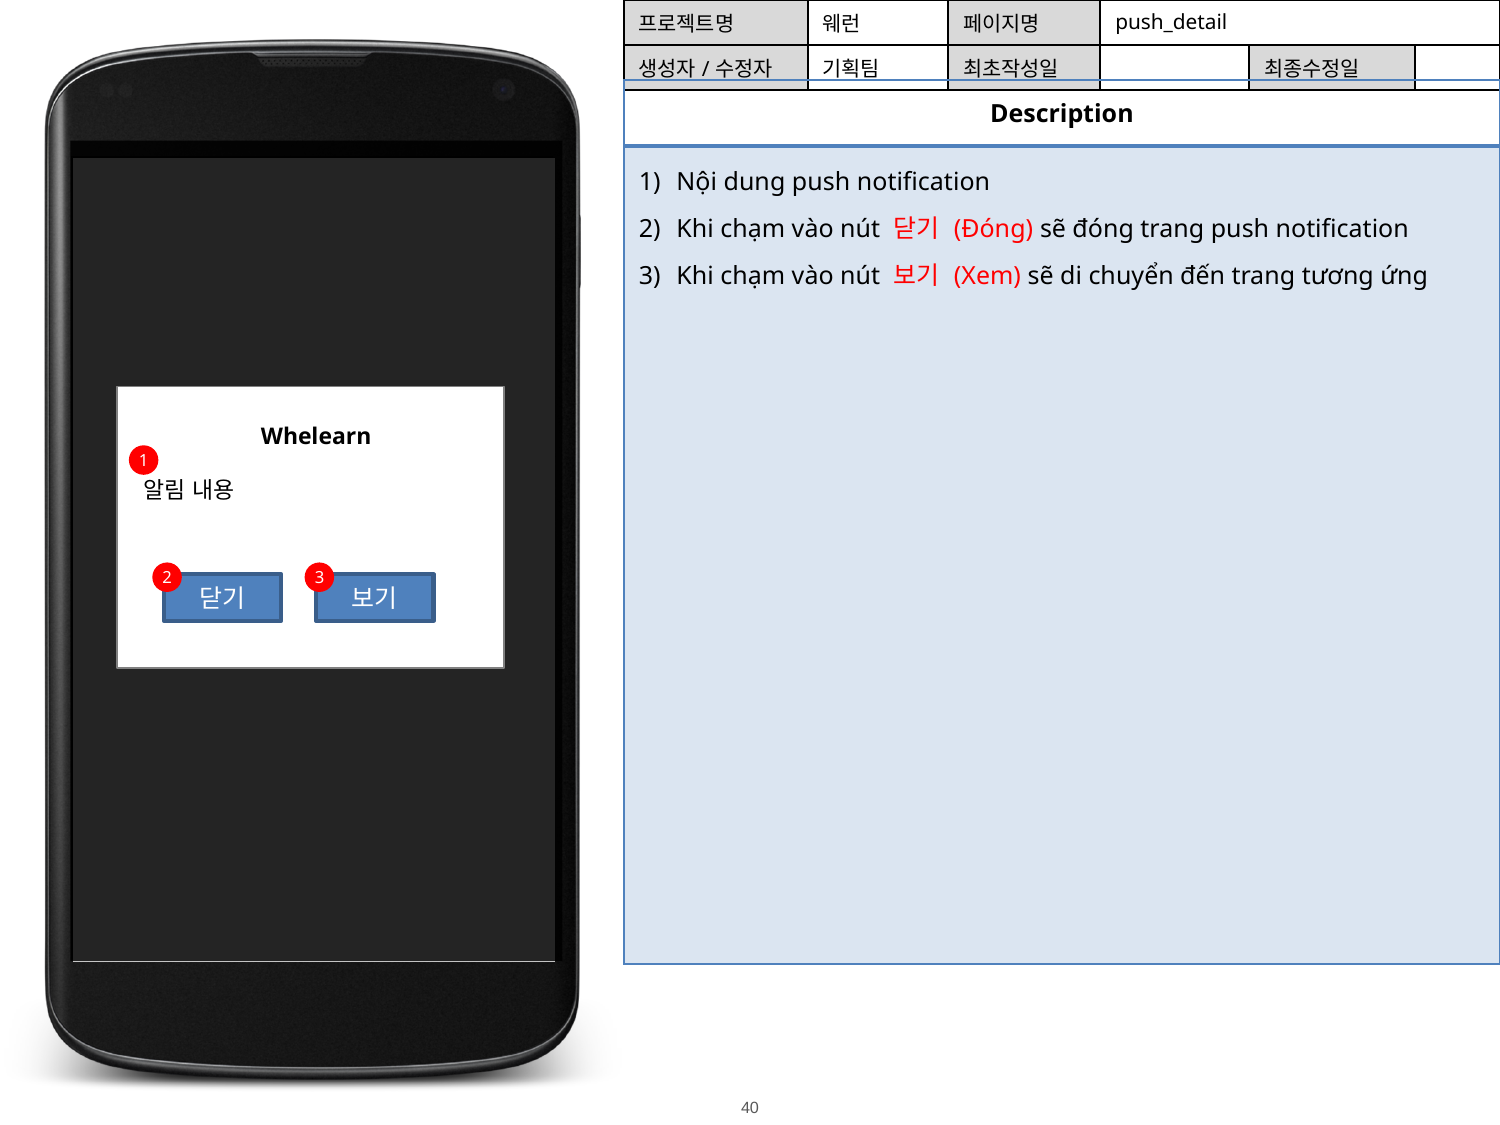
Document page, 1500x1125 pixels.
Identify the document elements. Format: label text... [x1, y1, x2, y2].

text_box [152, 562, 183, 593]
table_header push_detail [1101, 1, 1499, 44]
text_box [163, 573, 282, 622]
text_box Whelearn [246, 414, 422, 457]
table_header 웨런 [809, 1, 947, 44]
table_cell 생성자/수정자 [625, 46, 807, 79]
text_box 1 [126, 443, 161, 477]
table_header 프로젝트명 [625, 1, 807, 44]
table_cell 최초작성일 [949, 46, 1099, 79]
table_cell [1416, 46, 1499, 79]
table_header Description [625, 81, 1499, 144]
text_box [115, 385, 506, 670]
table_cell 최종수정일 [1250, 46, 1414, 79]
picture [0, 0, 624, 1125]
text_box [316, 573, 434, 622]
table_cell Nội dung push notification Khi chạm vào nút 닫기 (Đóng) sẽ đóng trang push notification Khi chạm vào nút 보기 (Xem) sẽ di chuyển đến trang tương ứng [625, 148, 1499, 963]
table_cell 기획팀 [809, 46, 947, 79]
table_header 페이지명 [949, 1, 1099, 44]
text_box 알림 내용 [128, 468, 516, 511]
text_box [68, 139, 564, 963]
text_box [304, 562, 335, 593]
table_cell [1101, 46, 1248, 79]
